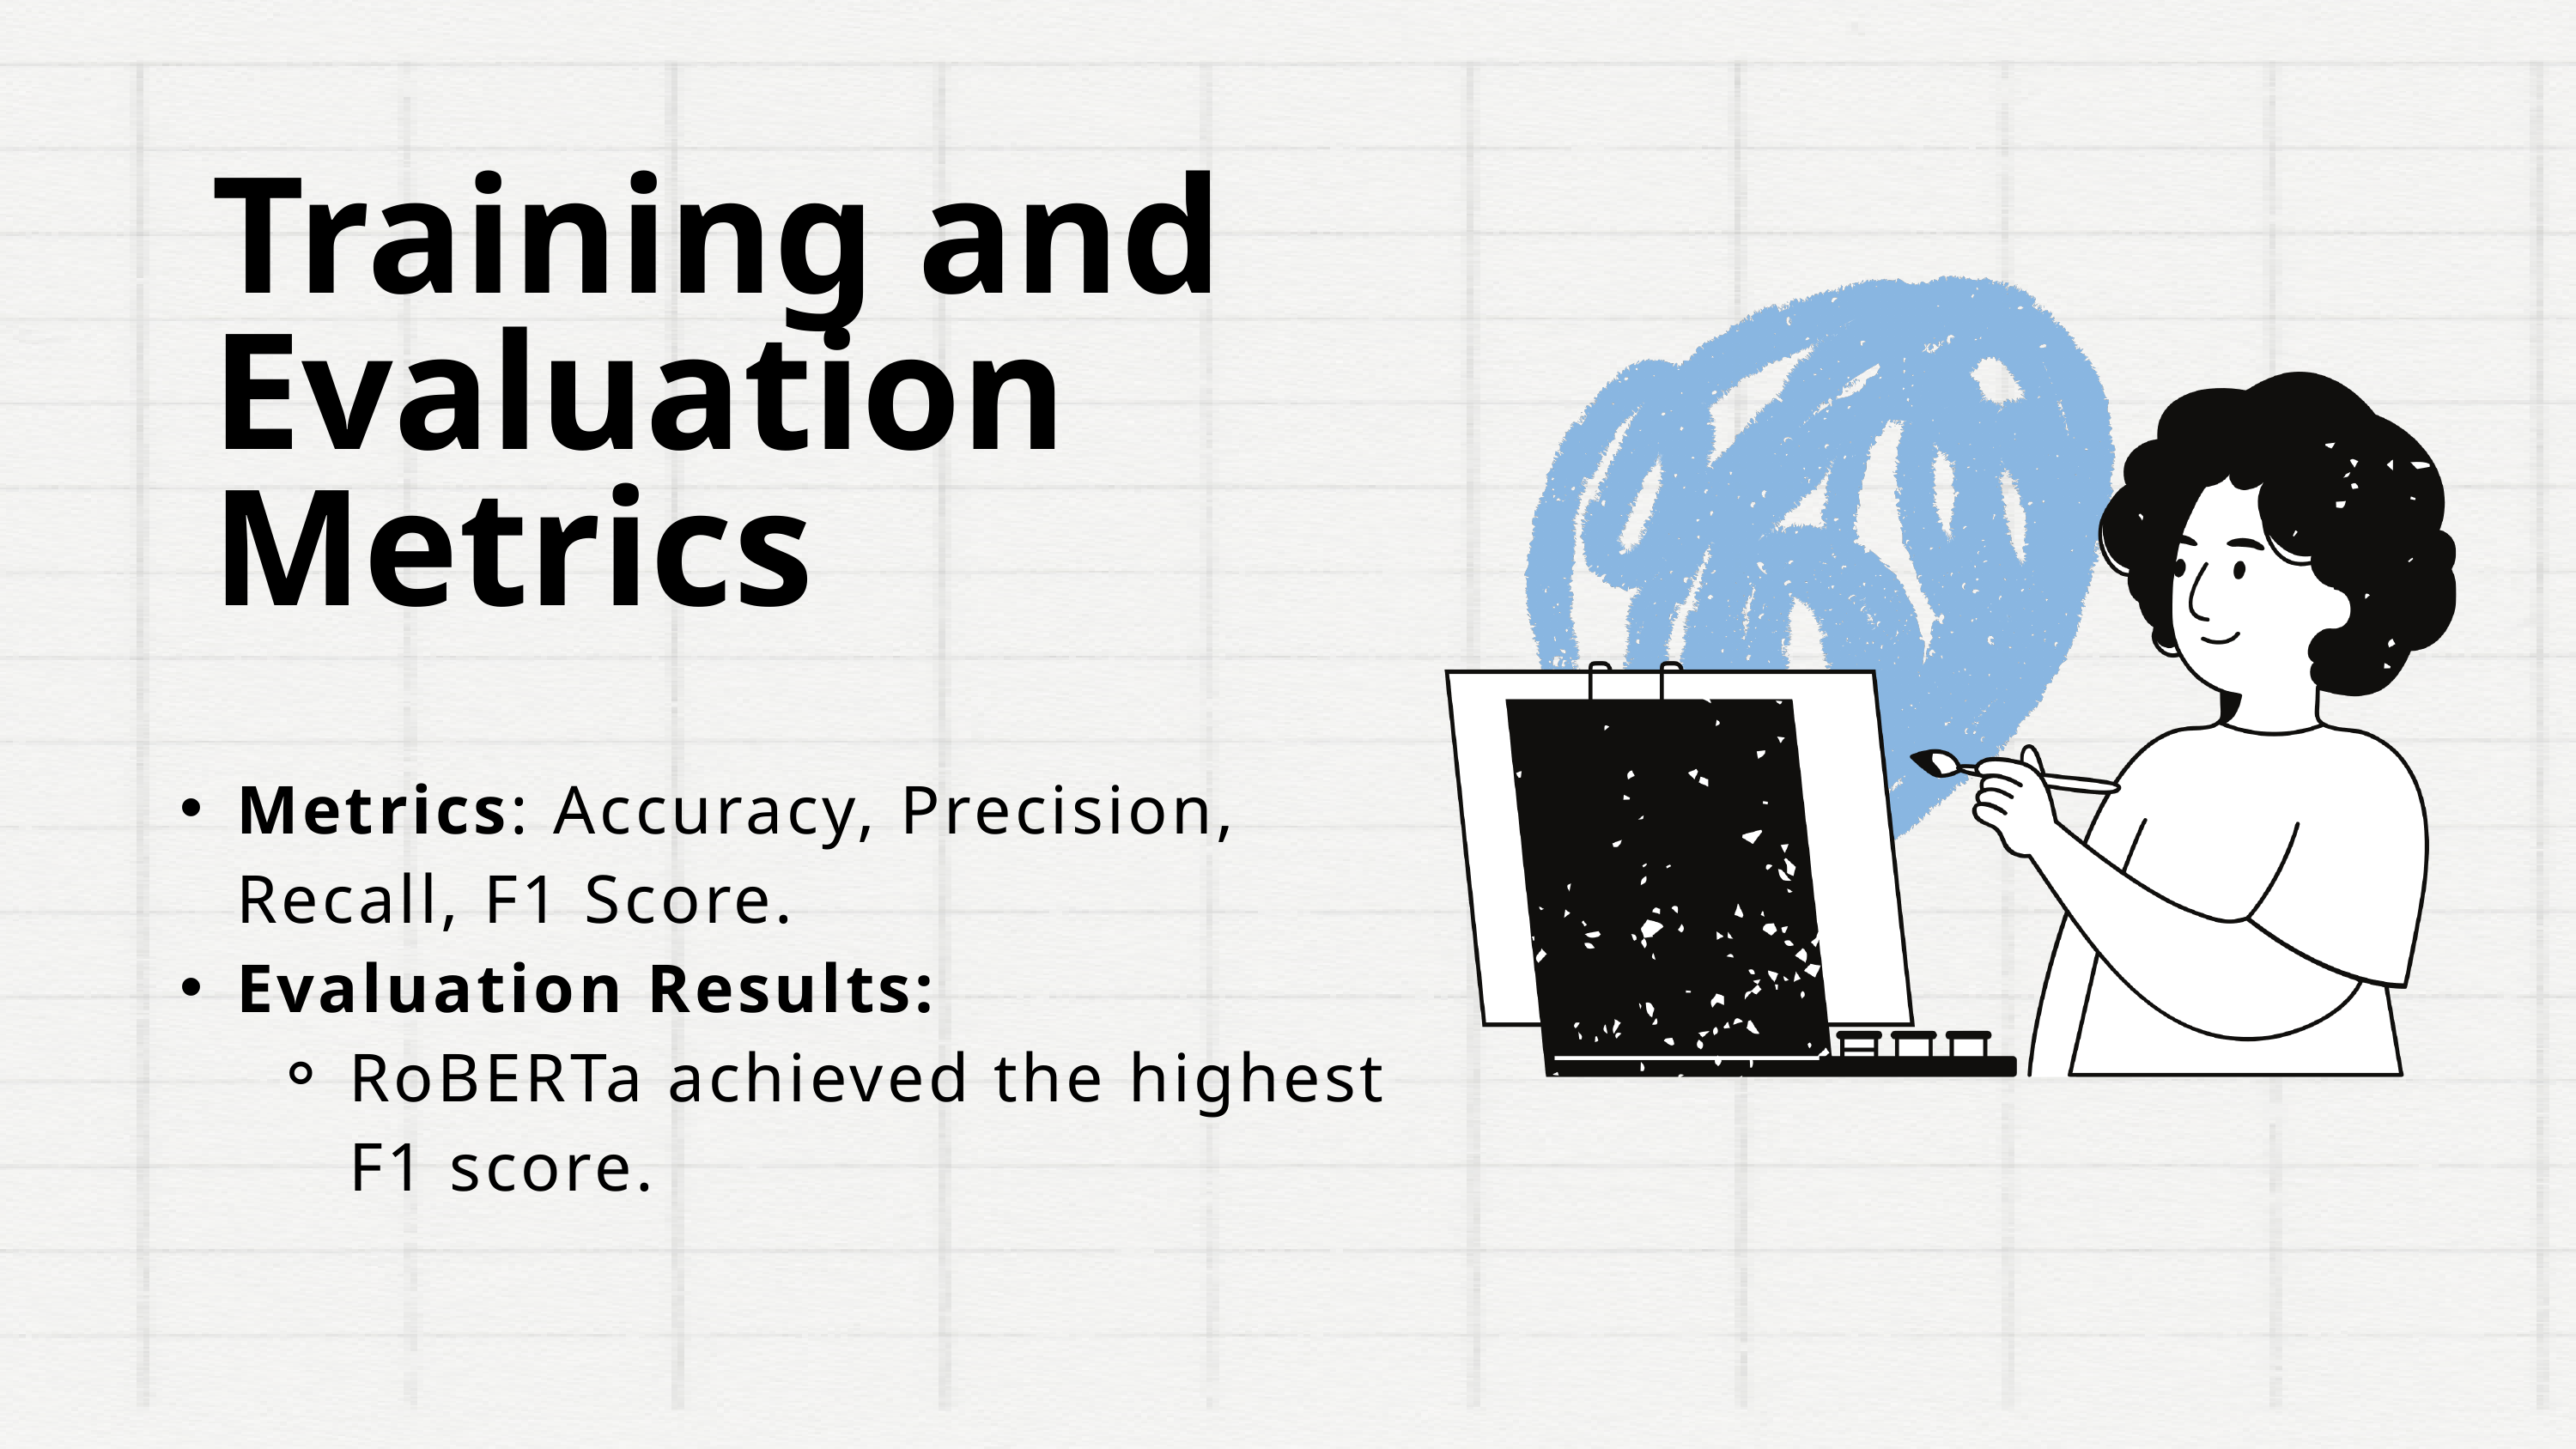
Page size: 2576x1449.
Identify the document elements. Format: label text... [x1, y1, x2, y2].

text_box [1445, 371, 2457, 1077]
text_box Training and Evaluation Metrics [211, 169, 1445, 757]
text_box [0, 0, 2576, 1449]
text_box Metrics: Accuracy, Precision, Recall, F1 Score. Evaluation Results: RoBERTa achieved the highest F1 score. [123, 757, 1445, 1294]
text_box [1523, 274, 2117, 371]
